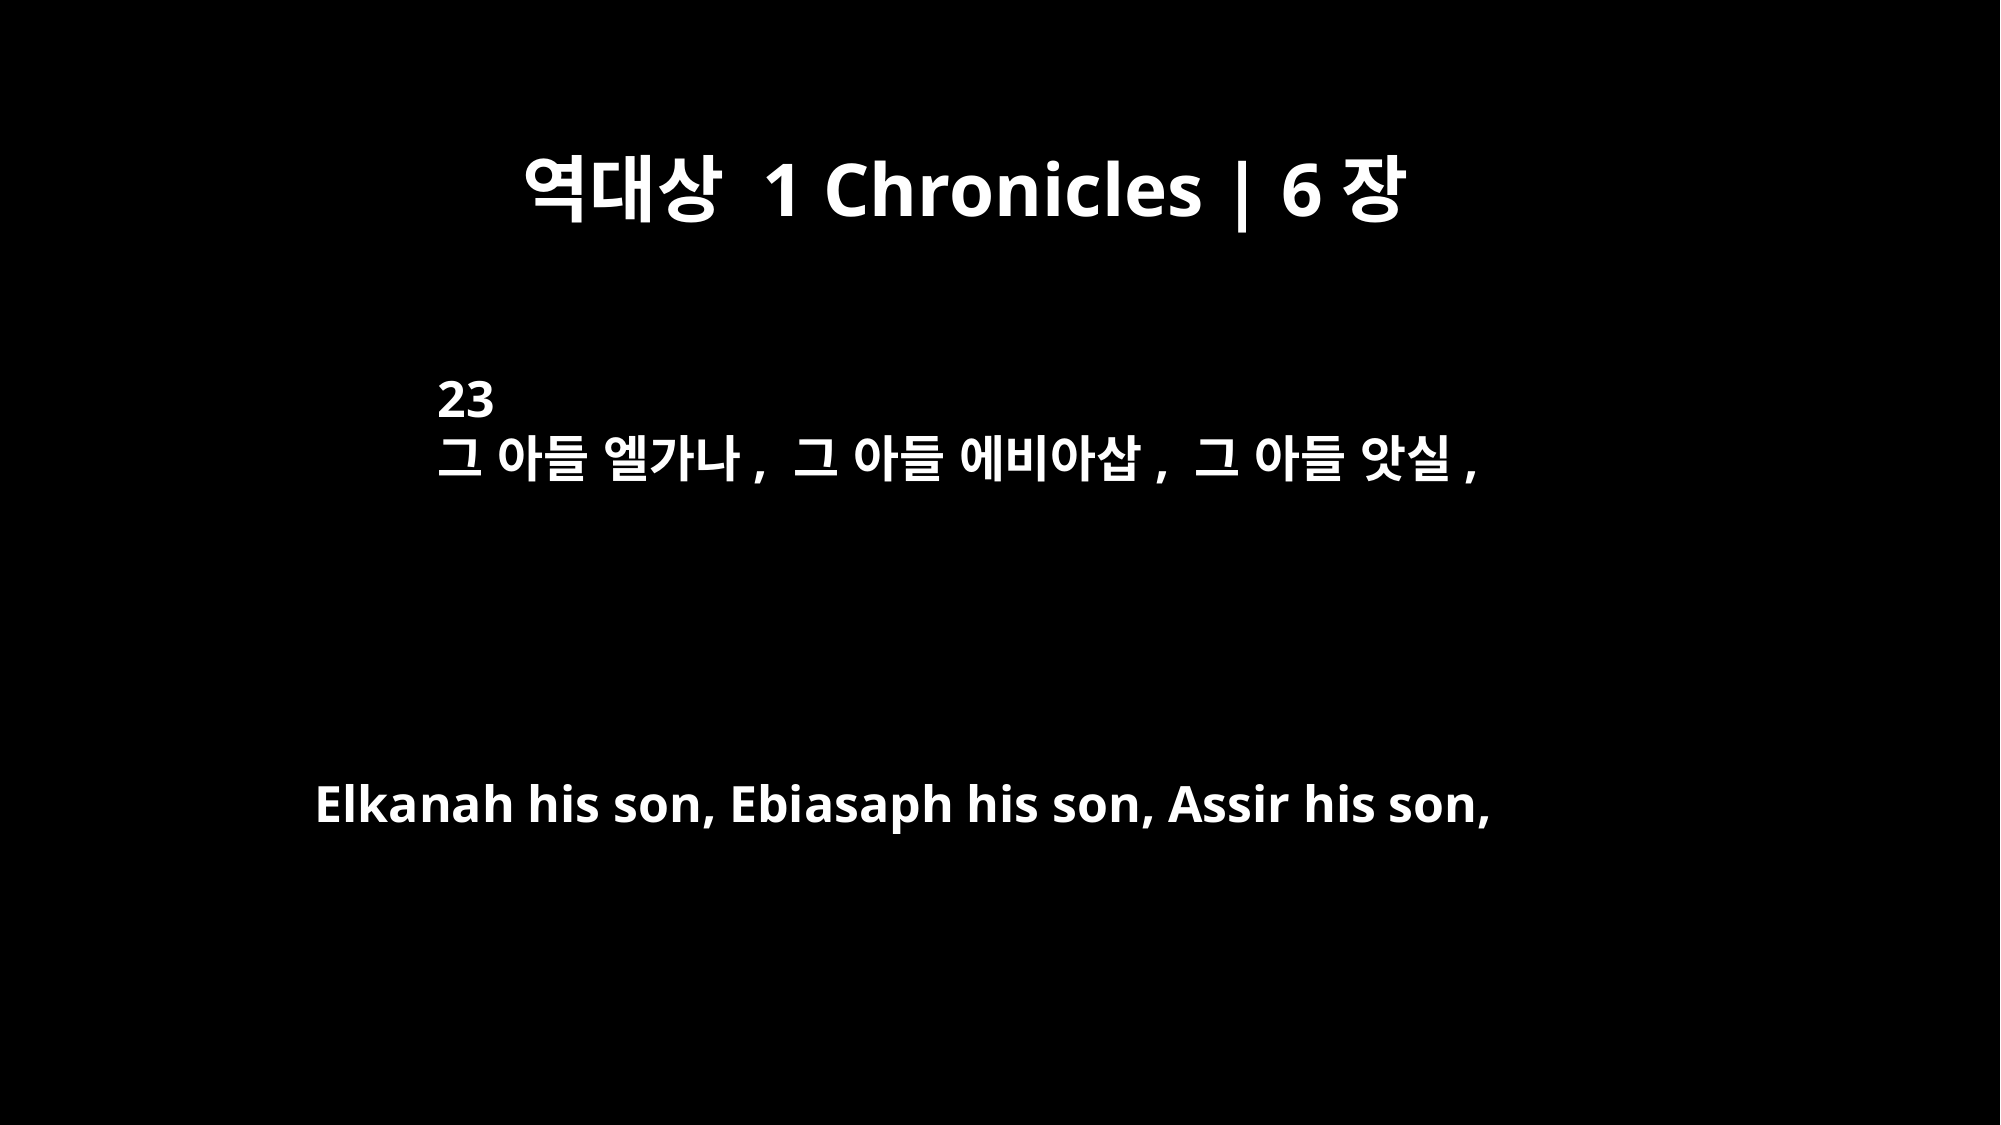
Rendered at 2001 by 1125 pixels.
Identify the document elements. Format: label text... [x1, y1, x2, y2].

text_box Elkanah his son, Ebiasaph his son, Assir his son, [300, 764, 1508, 840]
text_box 23 그 아들 엘가나, 그 아들 에비아삽, 그 아들 앗실, [423, 359, 1494, 495]
text_box 역대상 1 Chronicles | 6장 [507, 136, 1424, 239]
